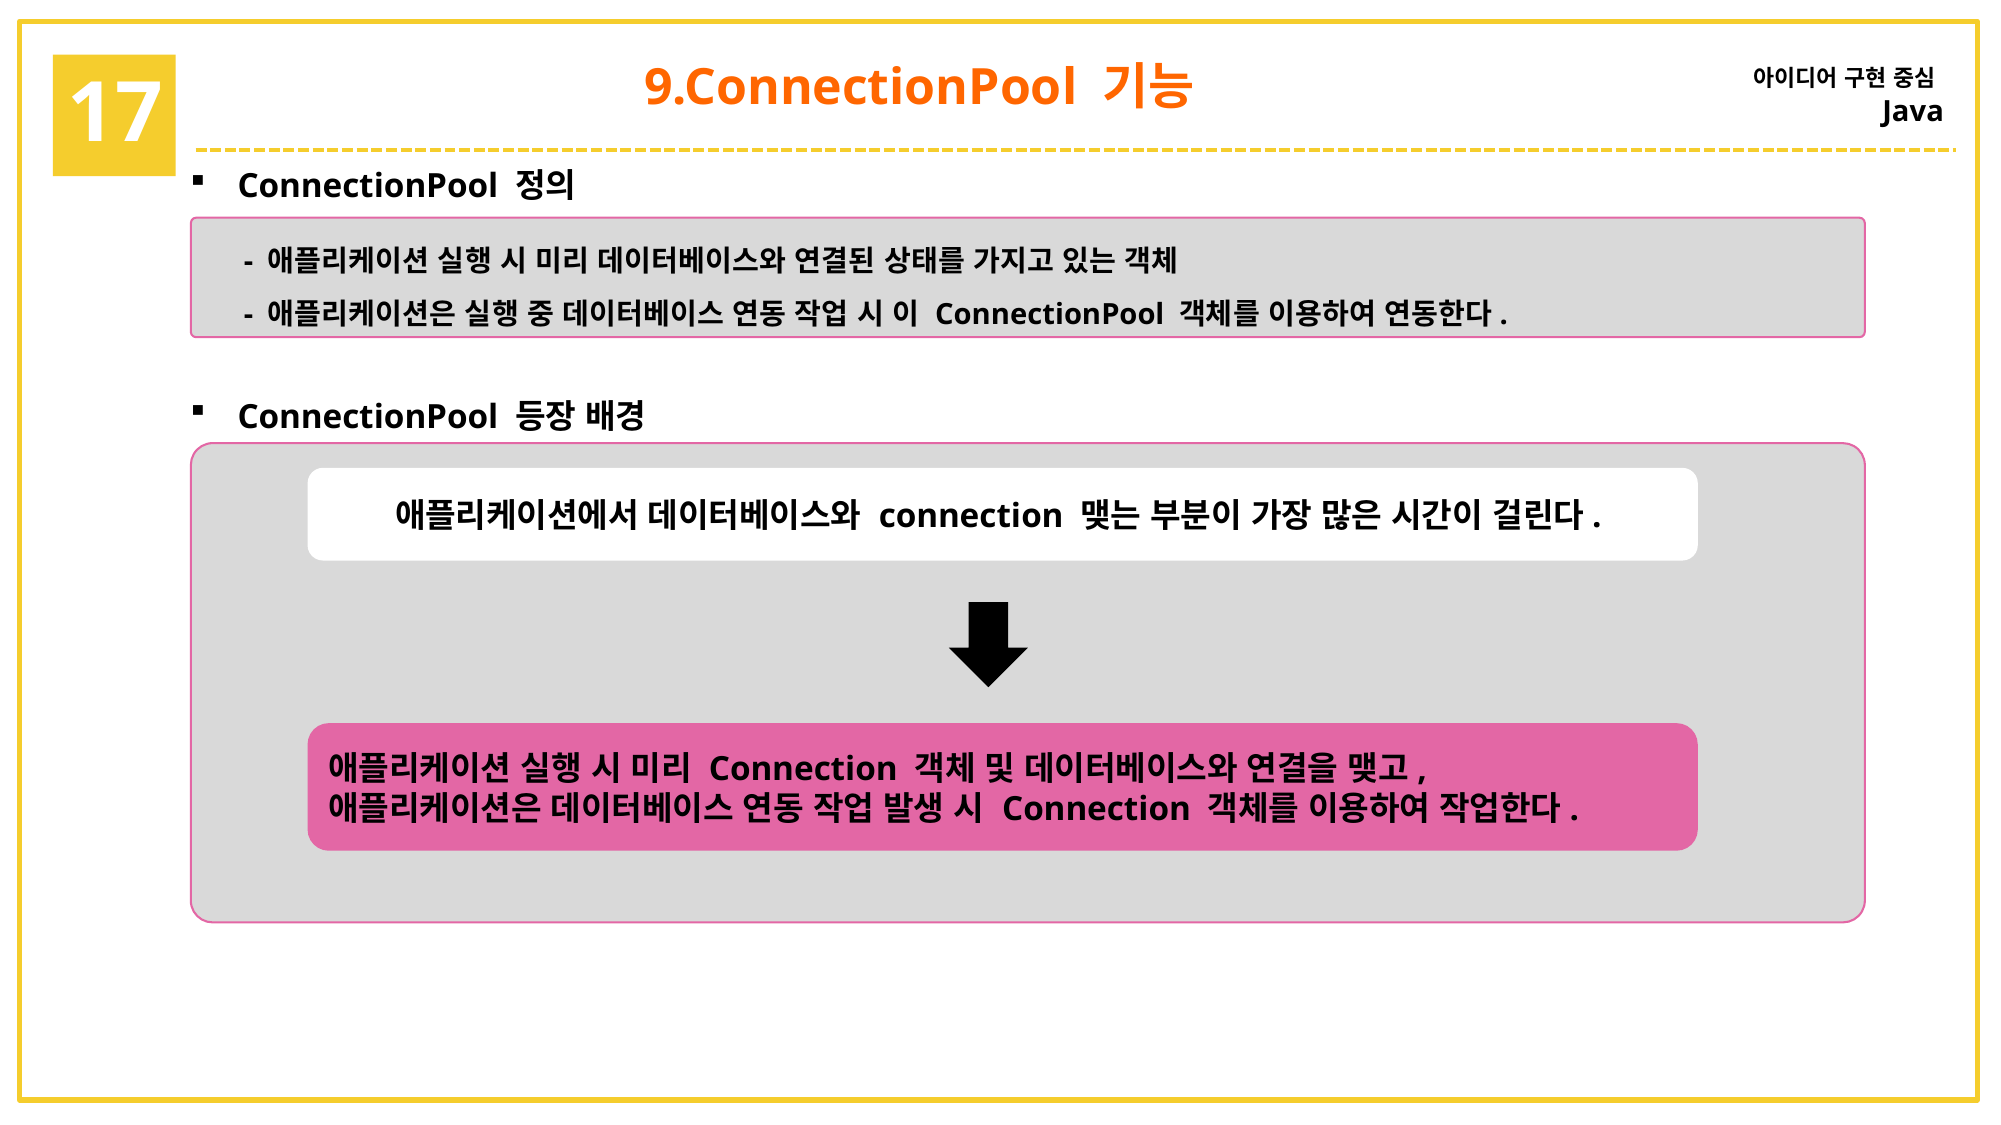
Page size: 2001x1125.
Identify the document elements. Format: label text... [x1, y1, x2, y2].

text_box [18, 19, 1979, 1102]
text_box 애플리케이션 실행 시 미리 Connection 객체 및 데이터베이스와 연결을 맺고, 애플리케이션은 데이터베이스 연동 작업 발생 시 Connection 객체를 이용하여 작업한다. [305, 721, 1700, 853]
text_box [188, 440, 1867, 925]
text_box [51, 52, 175, 178]
text_box CarRegDialog [200, 154, 1952, 158]
text_box ConnectionPool 정의 [175, 156, 1748, 212]
text_box 애플리케이션에서 데이터베이스와 connection 맺는 부분이 가장 많은 시간이 걸린다. [305, 465, 1700, 563]
text_box [946, 600, 1030, 690]
text_box - 애플리케이션 실행 시 미리 데이터베이스와 연결된 상태를 가지고 있는 객체 - 애플리케이션은 실행 중 데이터베이스 연동 작업 시 이 ConnectionPool 객체를 이용하여 연동한다. [214, 217, 1792, 338]
text_box [188, 215, 1867, 340]
text_box 17 [53, 51, 199, 166]
text_box 9.ConnectionPool 기능 [214, 47, 1625, 123]
text_box ConnectionPool 등장 배경 [175, 387, 1748, 443]
text_box 아이디어 구현 중심 Java [1663, 49, 1960, 135]
